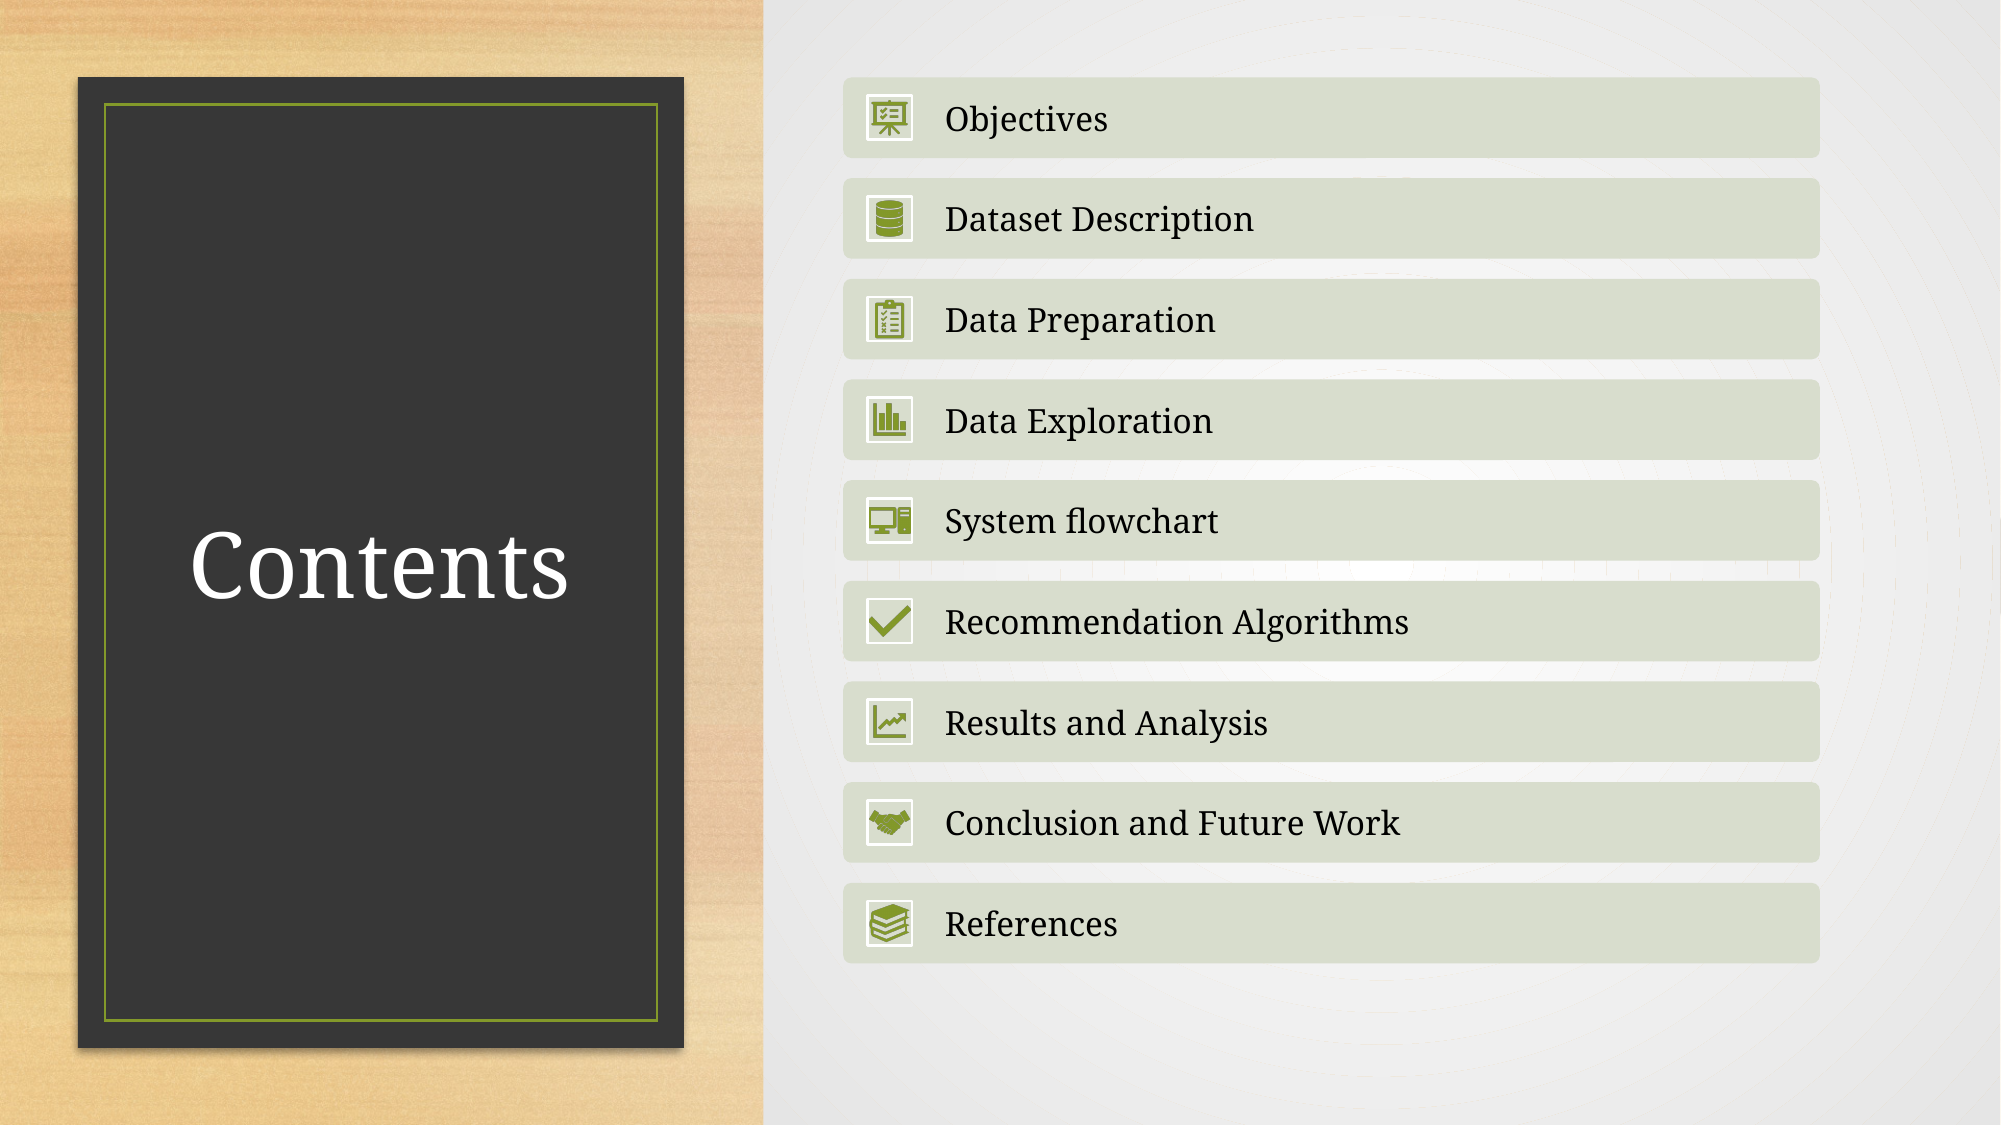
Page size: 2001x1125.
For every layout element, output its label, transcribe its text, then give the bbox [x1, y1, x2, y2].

text_box [0, 0, 762, 1125]
text_box [762, 0, 2000, 1125]
text_box [104, 103, 658, 1021]
title Contents [156, 156, 605, 968]
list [842, 76, 1821, 965]
text_box [77, 76, 685, 1049]
